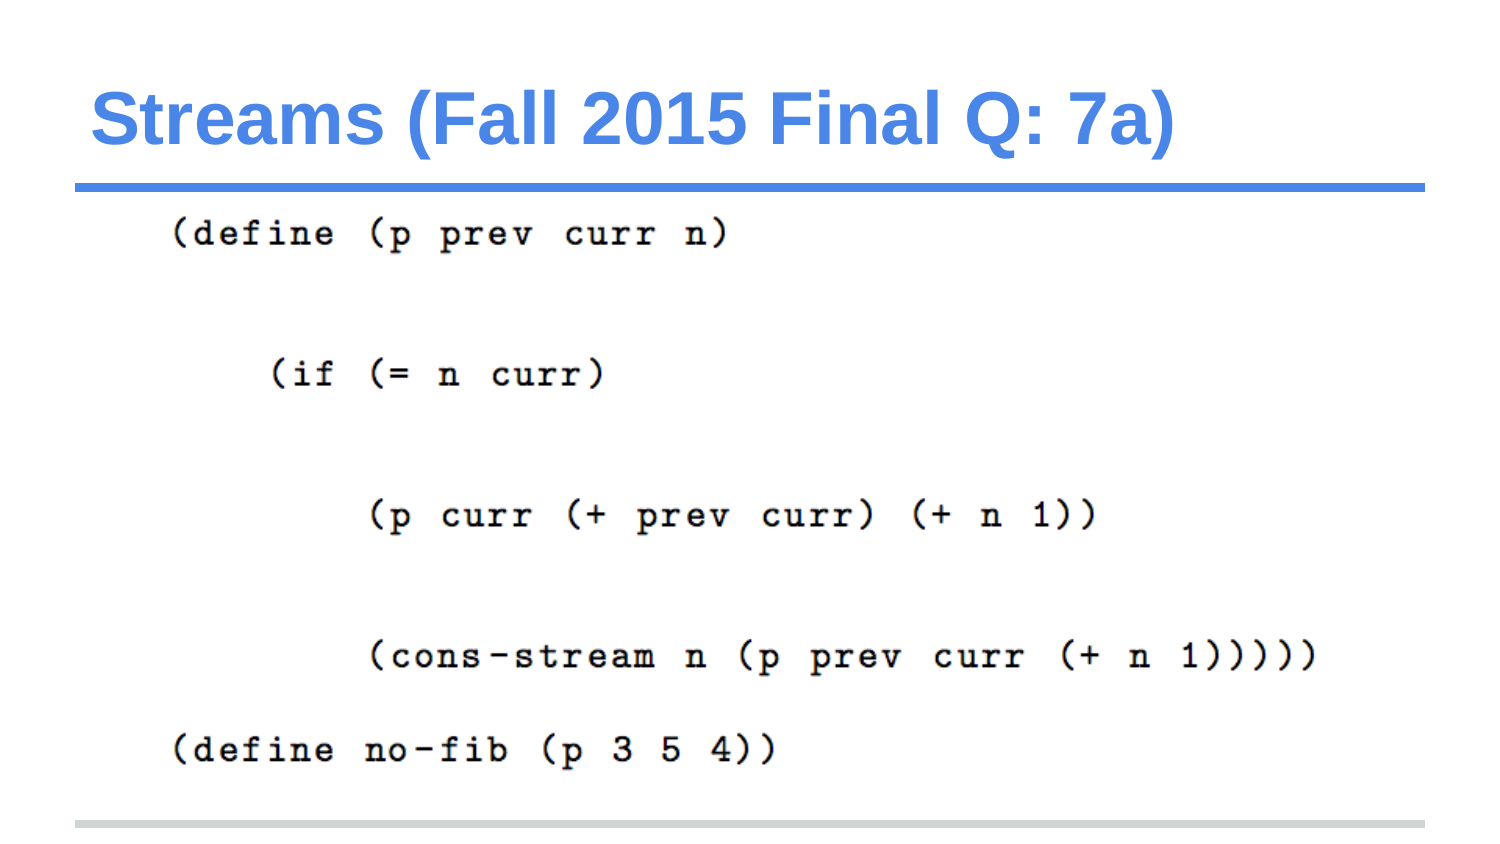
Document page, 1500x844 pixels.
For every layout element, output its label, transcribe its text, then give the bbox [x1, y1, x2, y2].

title Streams (Fall 2015 Final Q: 7a) [75, 33, 1425, 175]
picture [163, 209, 1337, 785]
